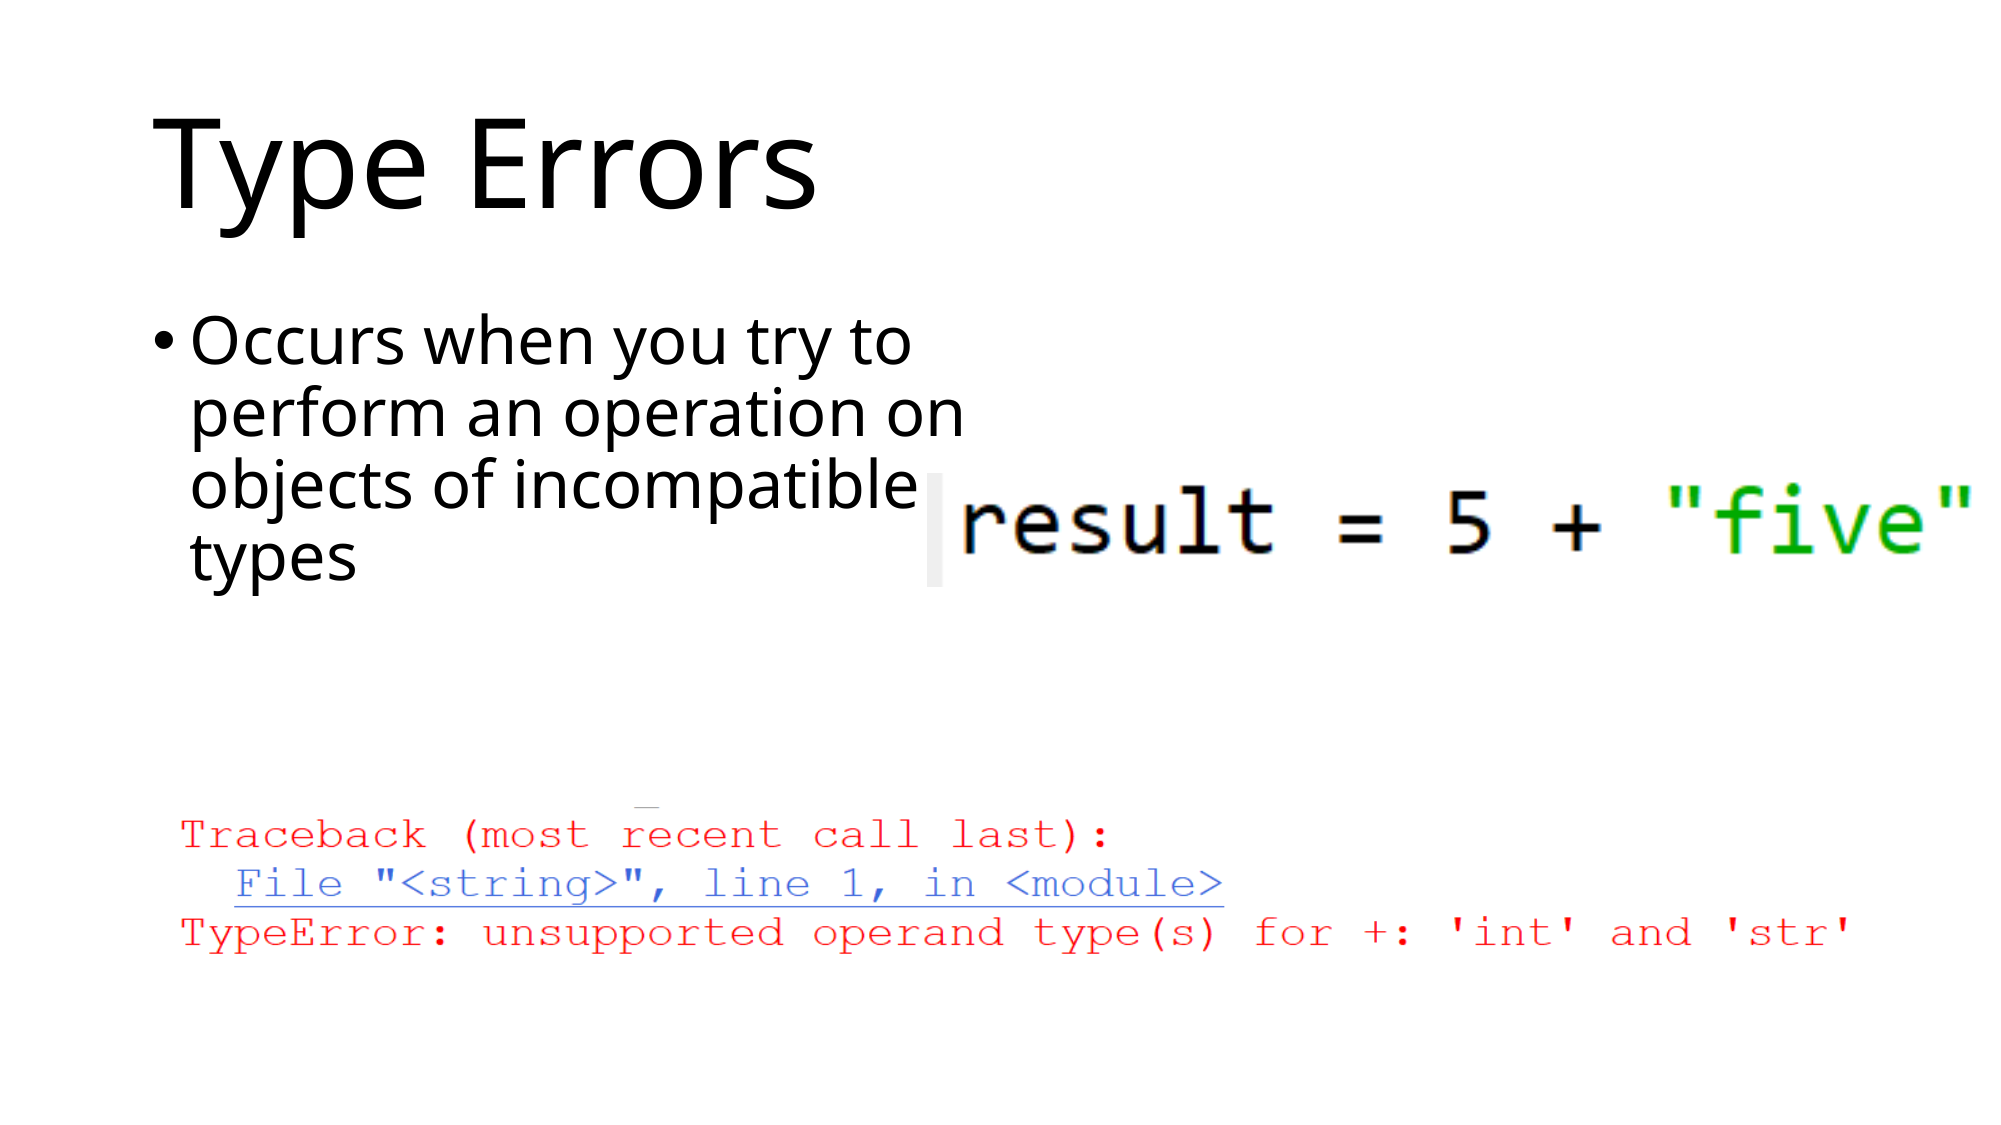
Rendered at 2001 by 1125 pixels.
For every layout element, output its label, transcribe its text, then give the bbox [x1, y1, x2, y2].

title Type Errors [137, 59, 1863, 278]
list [926, 472, 1988, 587]
picture [163, 807, 1862, 975]
list Occurs when you try to perform an operation on objects of incompatible types [137, 299, 988, 1014]
